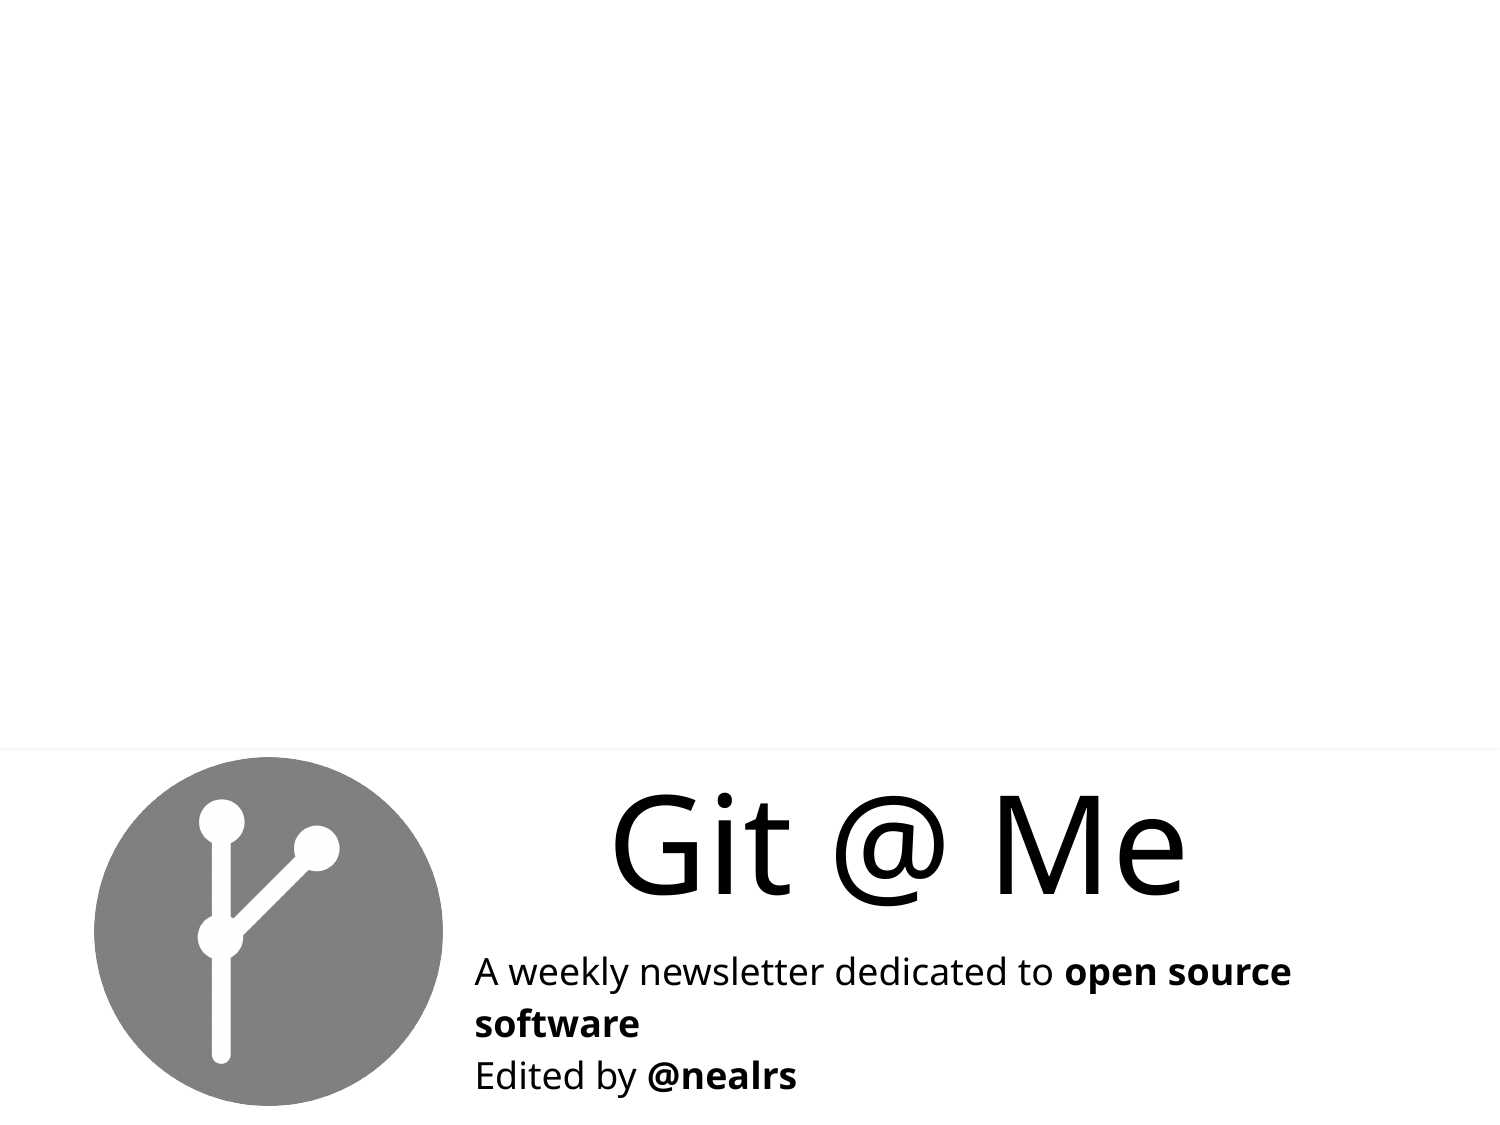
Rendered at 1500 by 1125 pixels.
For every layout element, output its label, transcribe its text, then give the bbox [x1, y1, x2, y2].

text_box Git @ Me [593, 750, 1206, 930]
picture [94, 757, 443, 1106]
text_box [0, 749, 1500, 1125]
text_box A weekly newsletter dedicated to open source software Edited by @nealrs [459, 933, 1464, 1105]
